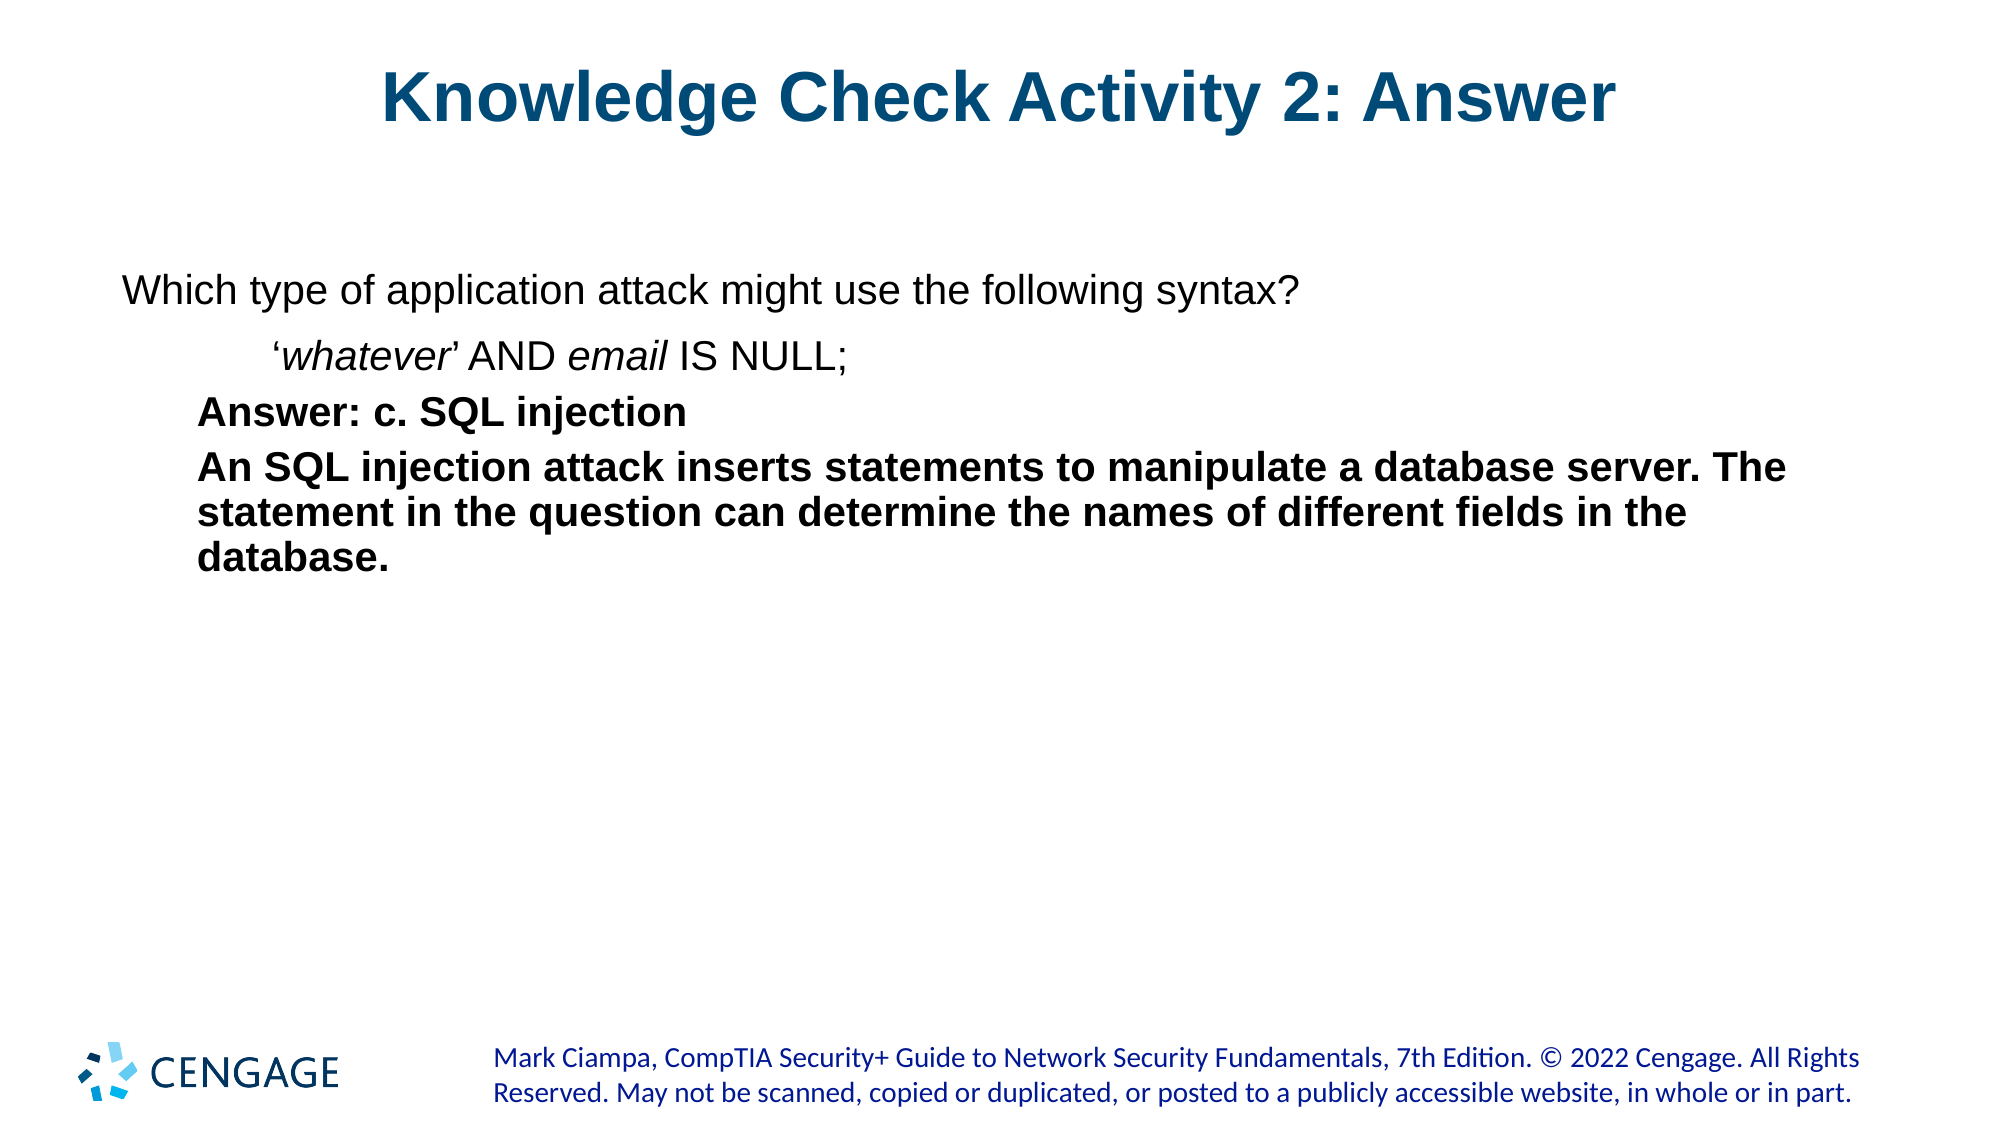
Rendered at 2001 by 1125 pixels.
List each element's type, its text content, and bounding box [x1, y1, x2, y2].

picture [78, 1042, 338, 1101]
title Knowledge Check Activity 2: Answer [137, 59, 1863, 171]
list Which type of application attack might use the following syntax? ‘whatever’ AND email IS NULL; Answer: c. SQL injection An SQL injection attack inserts statements to manipulate a database server. The statement in the question can determine the names of different fields in the database. [121, 268, 1880, 990]
